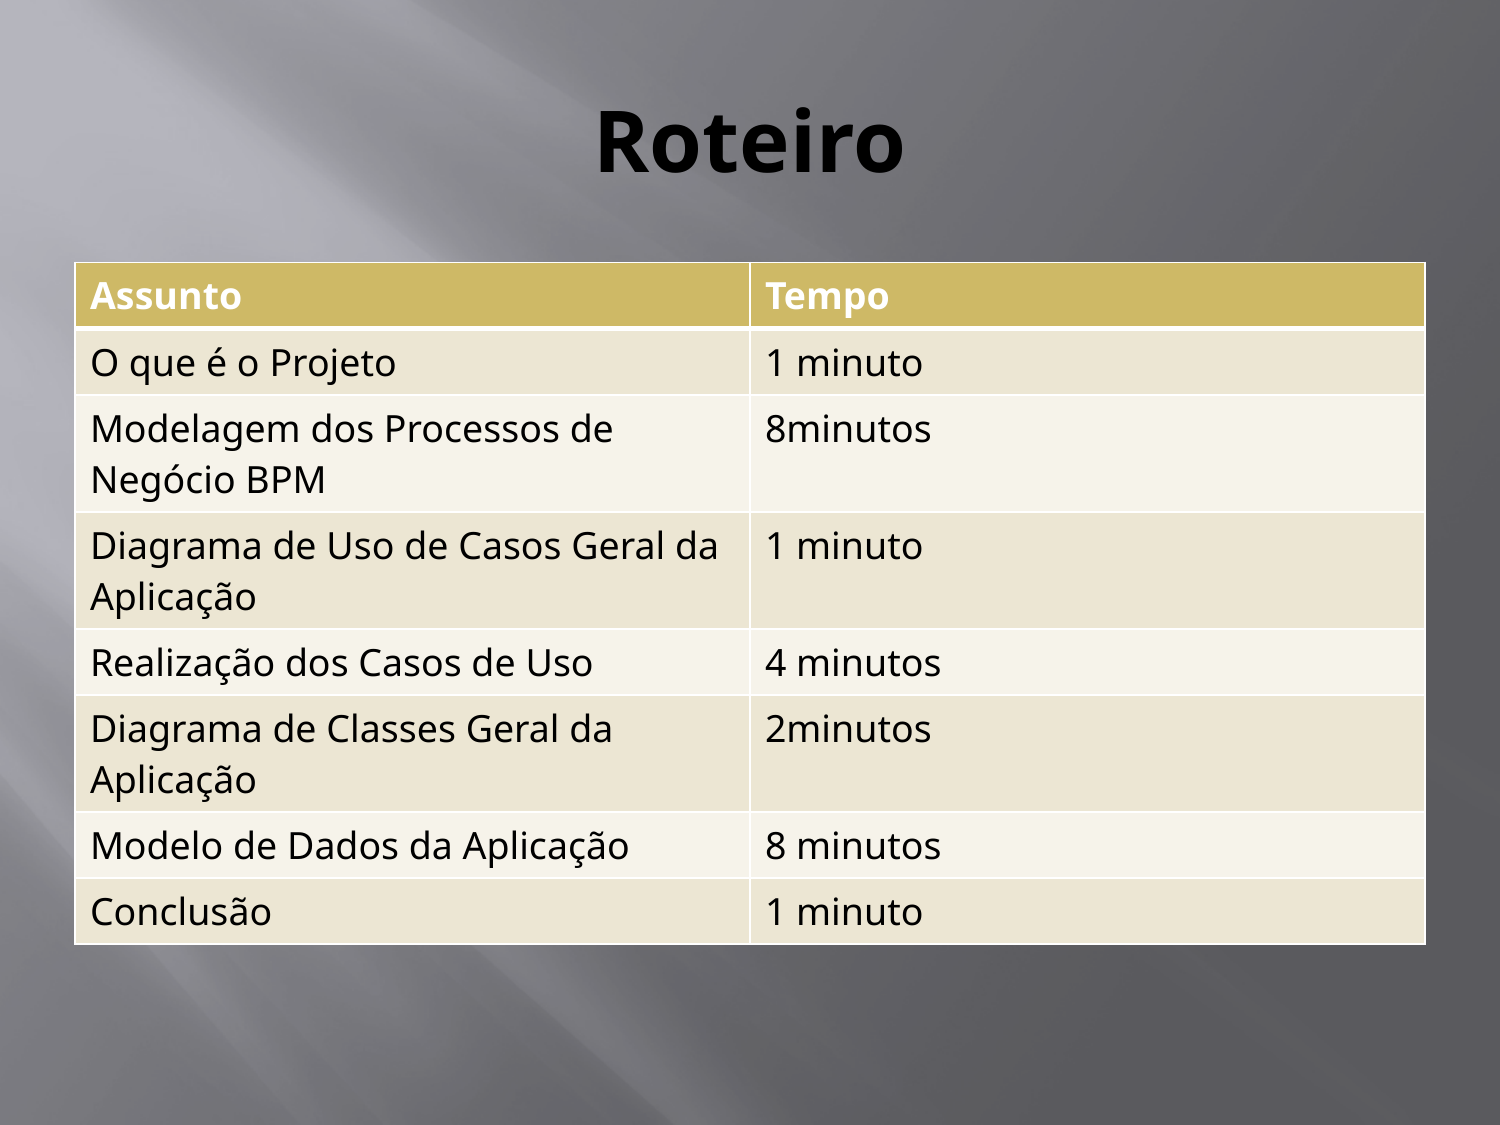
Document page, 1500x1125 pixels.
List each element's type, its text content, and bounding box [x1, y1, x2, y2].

table_cell 2minutos [751, 696, 1424, 811]
table_cell Modelo de Dados da Aplicação [76, 813, 749, 877]
title Roteiro [75, 45, 1425, 233]
table_cell 8minutos [751, 396, 1424, 511]
table_header Assunto [76, 263, 749, 326]
table_cell Conclusão [76, 879, 749, 943]
table_cell Modelagem dos Processos de Negócio BPM [76, 396, 749, 511]
table_cell Diagrama de Uso de Casos Geral da Aplicação [76, 513, 749, 628]
table_cell 8 minutos [751, 813, 1424, 877]
table_header Tempo [751, 263, 1424, 326]
table_cell 4 minutos [751, 630, 1424, 694]
table_cell 1 minuto [751, 331, 1424, 394]
table_cell O que é o Projeto [76, 331, 749, 394]
table_cell 1 minuto [751, 513, 1424, 628]
table_cell Diagrama de Classes Geral da Aplicação [76, 696, 749, 811]
table_cell Realização dos Casos de Uso [76, 630, 749, 694]
table_cell 1 minuto [751, 879, 1424, 943]
